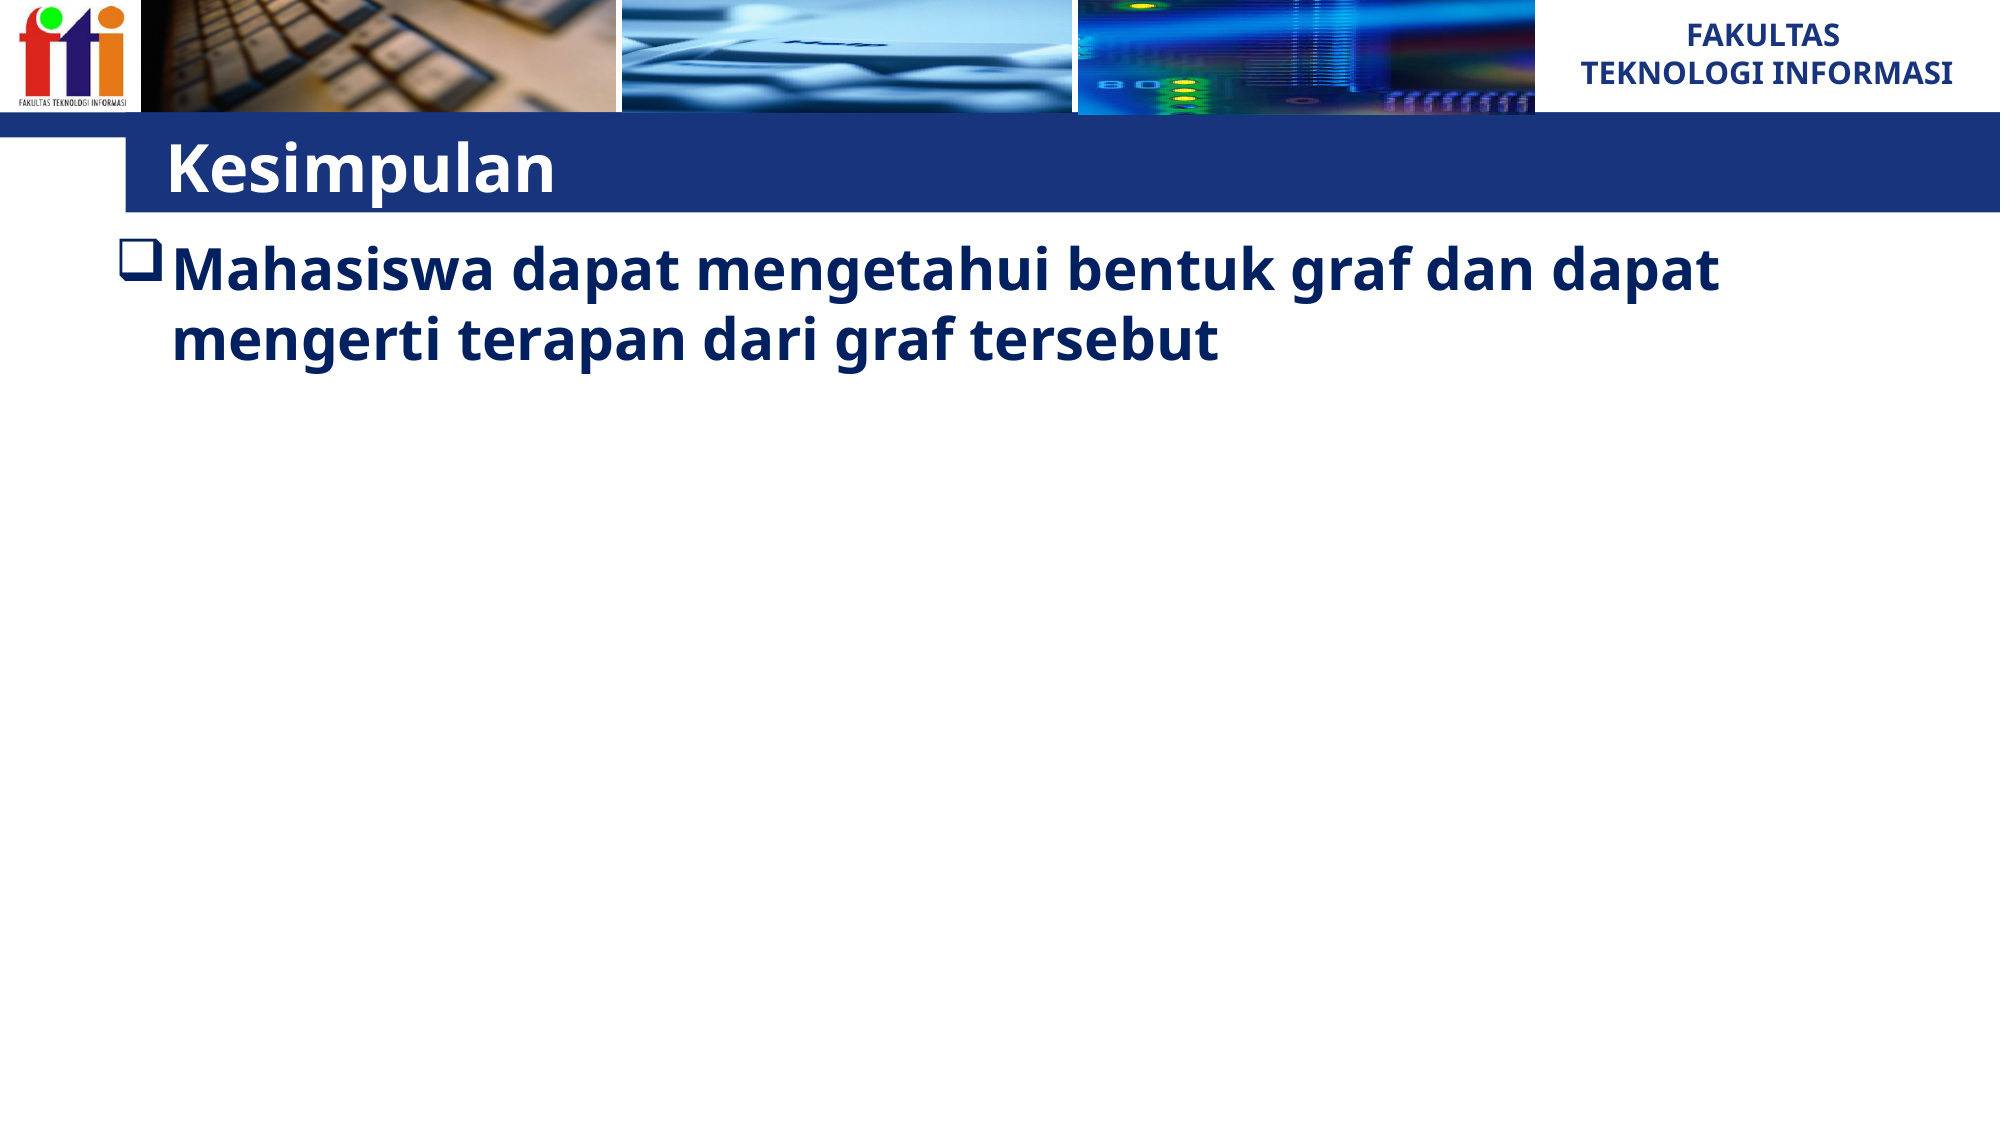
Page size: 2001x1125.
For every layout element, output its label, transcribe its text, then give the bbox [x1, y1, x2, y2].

picture [622, 0, 1072, 113]
title Kesimpulan [149, 119, 1934, 213]
picture [1078, 0, 1535, 115]
picture [19, 6, 126, 106]
list Mahasiswa dapat mengetahui bentuk graf dan dapat mengerti terapan dari graf tersebut [99, 224, 1901, 1038]
picture [141, 0, 616, 112]
